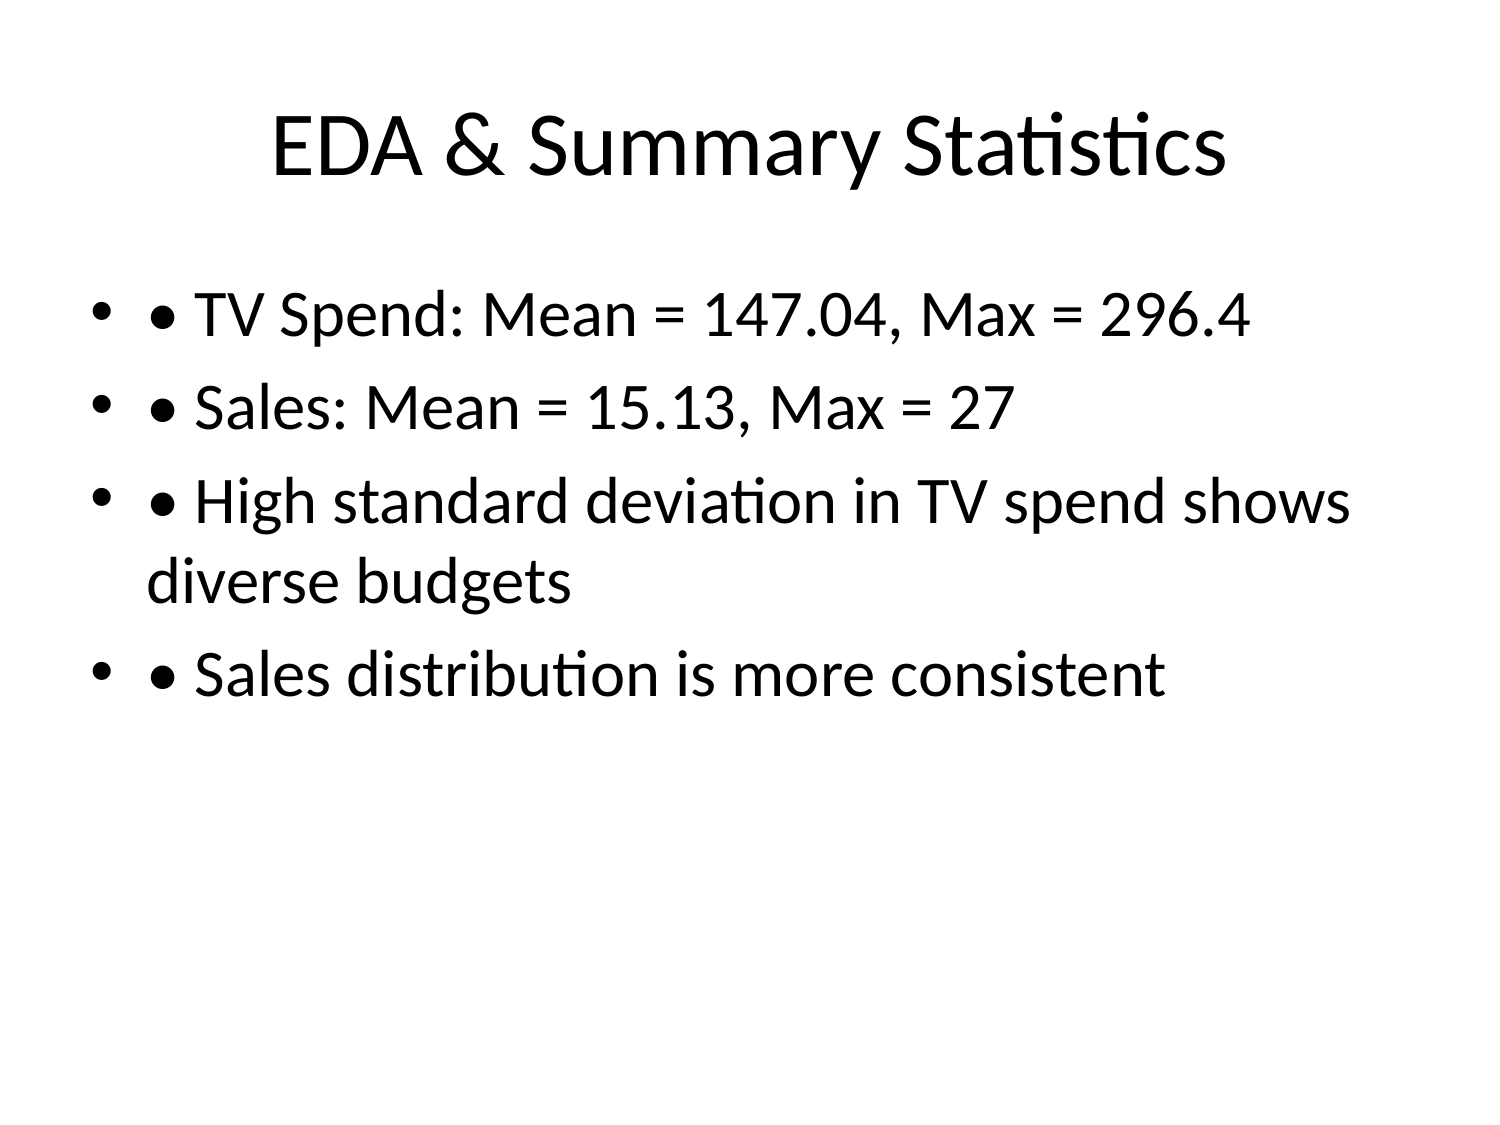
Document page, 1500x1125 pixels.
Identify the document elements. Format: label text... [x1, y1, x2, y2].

title EDA & Summary Statistics [75, 45, 1425, 233]
list • TV Spend: Mean = 147.04, Max = 296.4 • Sales: Mean = 15.13, Max = 27 • High standard deviation in TV spend shows diverse budgets • Sales distribution is more consistent [75, 262, 1425, 1005]
